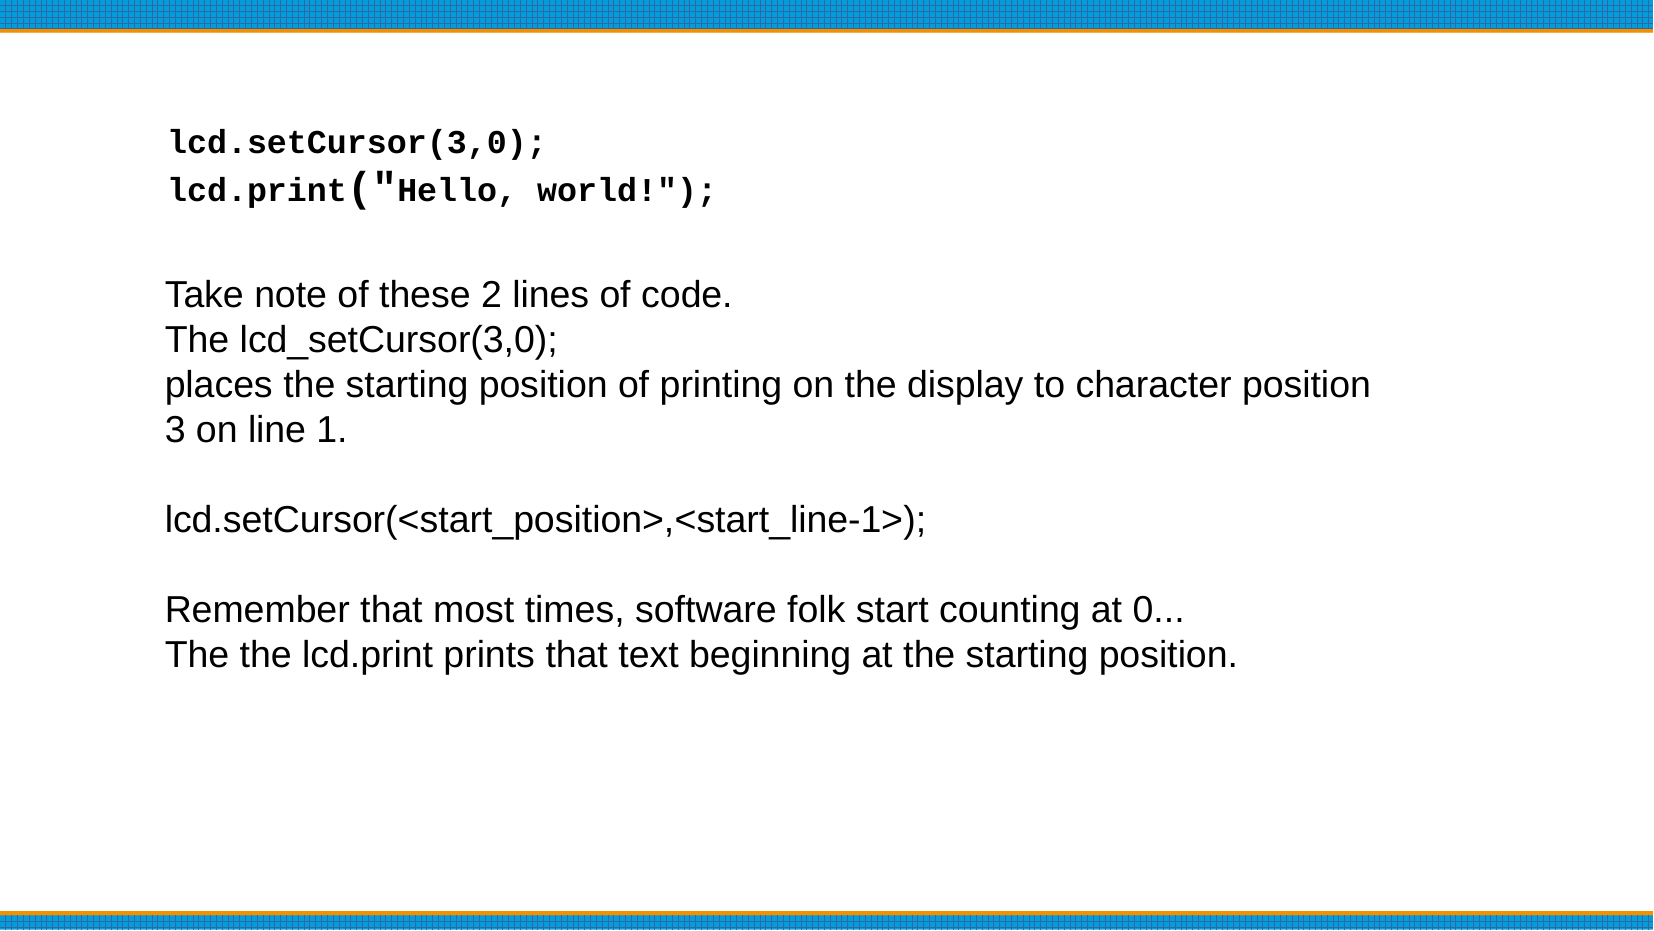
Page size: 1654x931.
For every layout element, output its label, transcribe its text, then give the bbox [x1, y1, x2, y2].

text_box Take note of these 2 lines of code. The lcd_setCursor(3,0); places the starting position of printing on the display to character position 3 on line 1. lcd.setCursor(<start_position>,<start_line-1>); Remember that most times, software folk start counting at 0... The the lcd.print prints that text beginning at the starting position. [149, 262, 1388, 683]
text_box lcd.setCursor(3,0); lcd.print("Hello, world!"); [112, 112, 900, 218]
